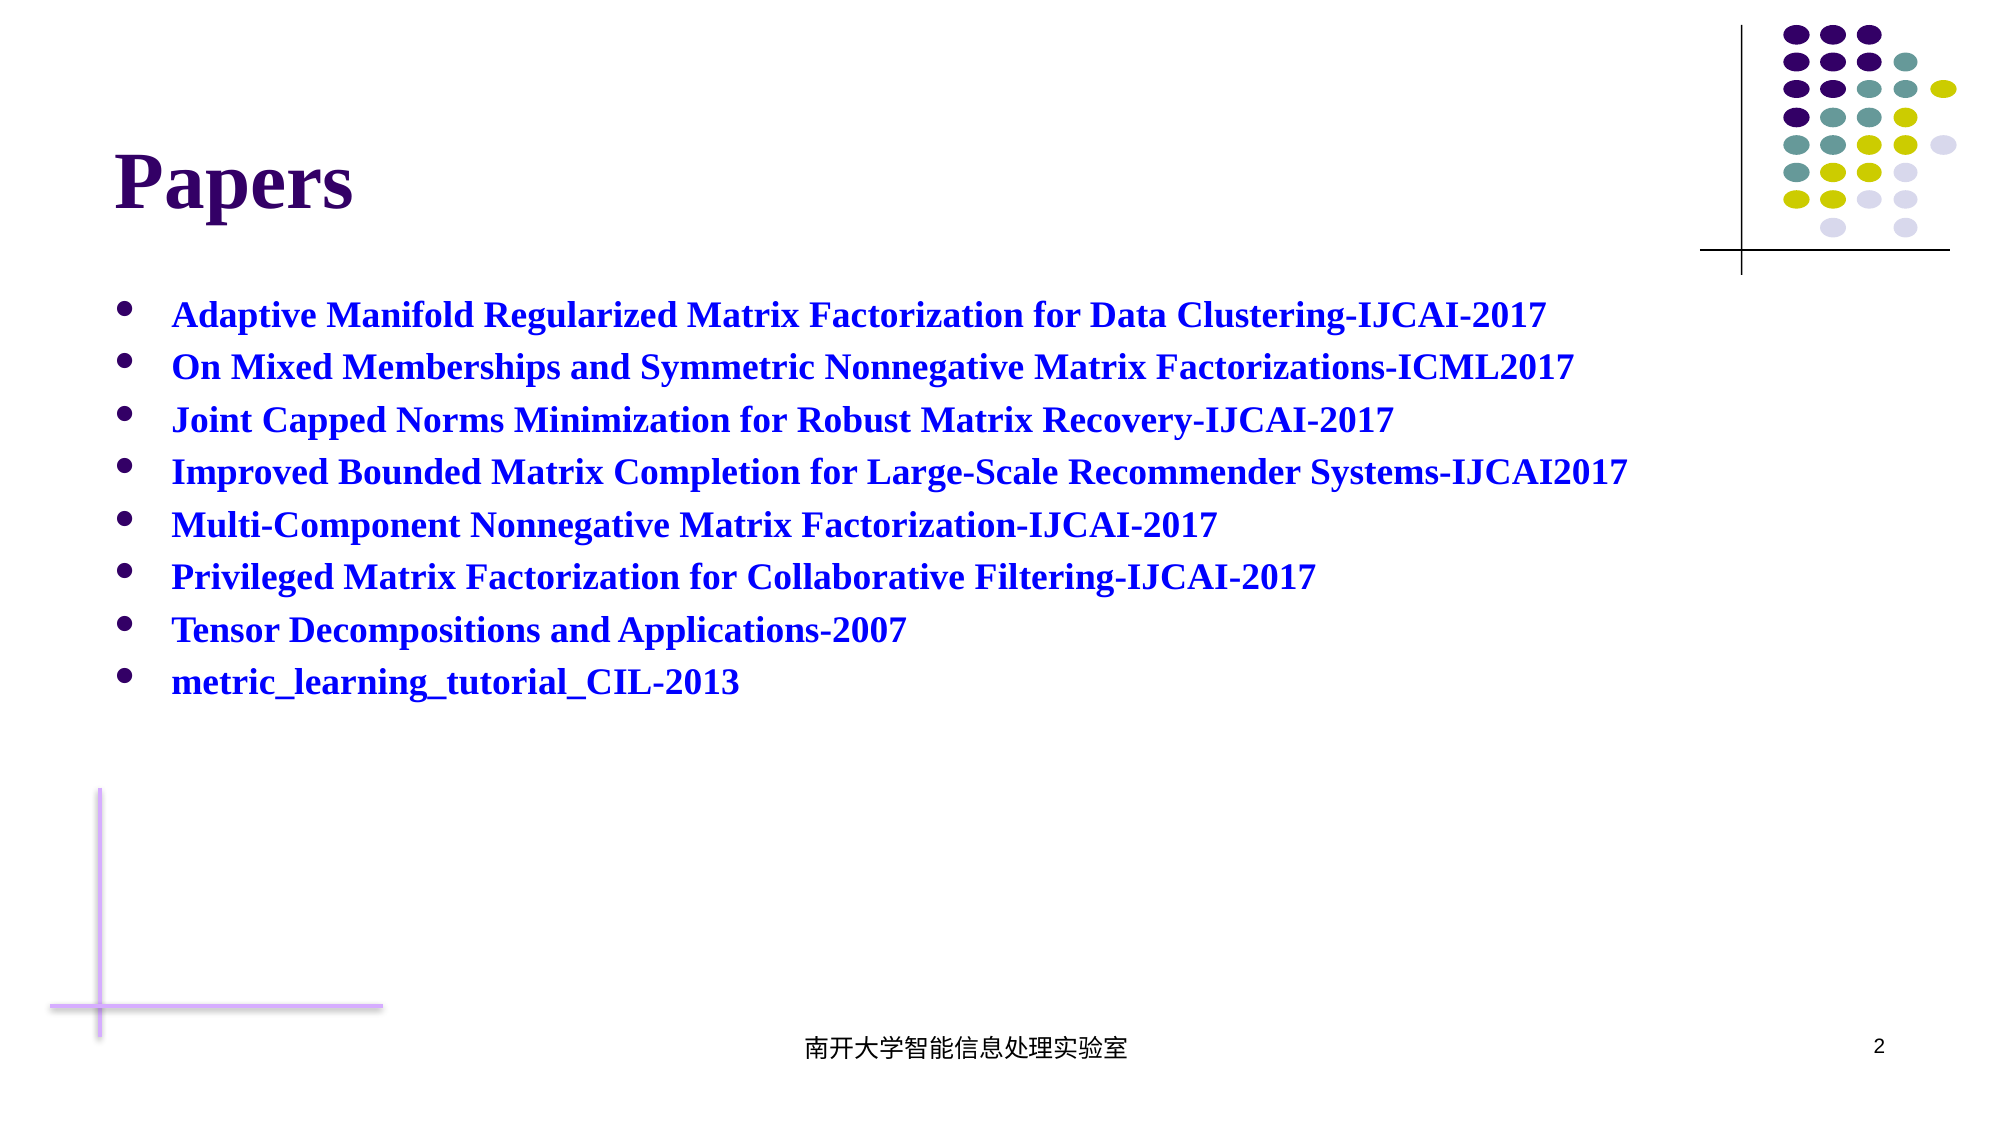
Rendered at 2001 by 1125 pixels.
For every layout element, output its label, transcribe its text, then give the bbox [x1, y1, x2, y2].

title Papers [99, 20, 1750, 233]
list Adaptive Manifold Regularized Matrix Factorization for Data Clustering-IJCAI-2017 On Mixed Memberships and Symmetric Nonnegative Matrix Factorizations-ICML2017 Joint Capped Norms Minimization for Robust Matrix Recovery-IJCAI-2017 Improved Bounded Matrix Completion for Large-Scale Recommender Systems-IJCAI2017 Multi-Component Nonnegative Matrix Factorization-IJCAI-2017 Privileged Matrix Factorization for Collaborative Filtering-IJCAI-2017 Tensor Decompositions and Applications-2007 metric_learning_tutorial_CIL-2013 [99, 282, 1900, 1006]
slide_number 2 [1433, 1025, 1900, 1100]
footer 南开大学智能信息处理实验室 [99, 1025, 1433, 1100]
